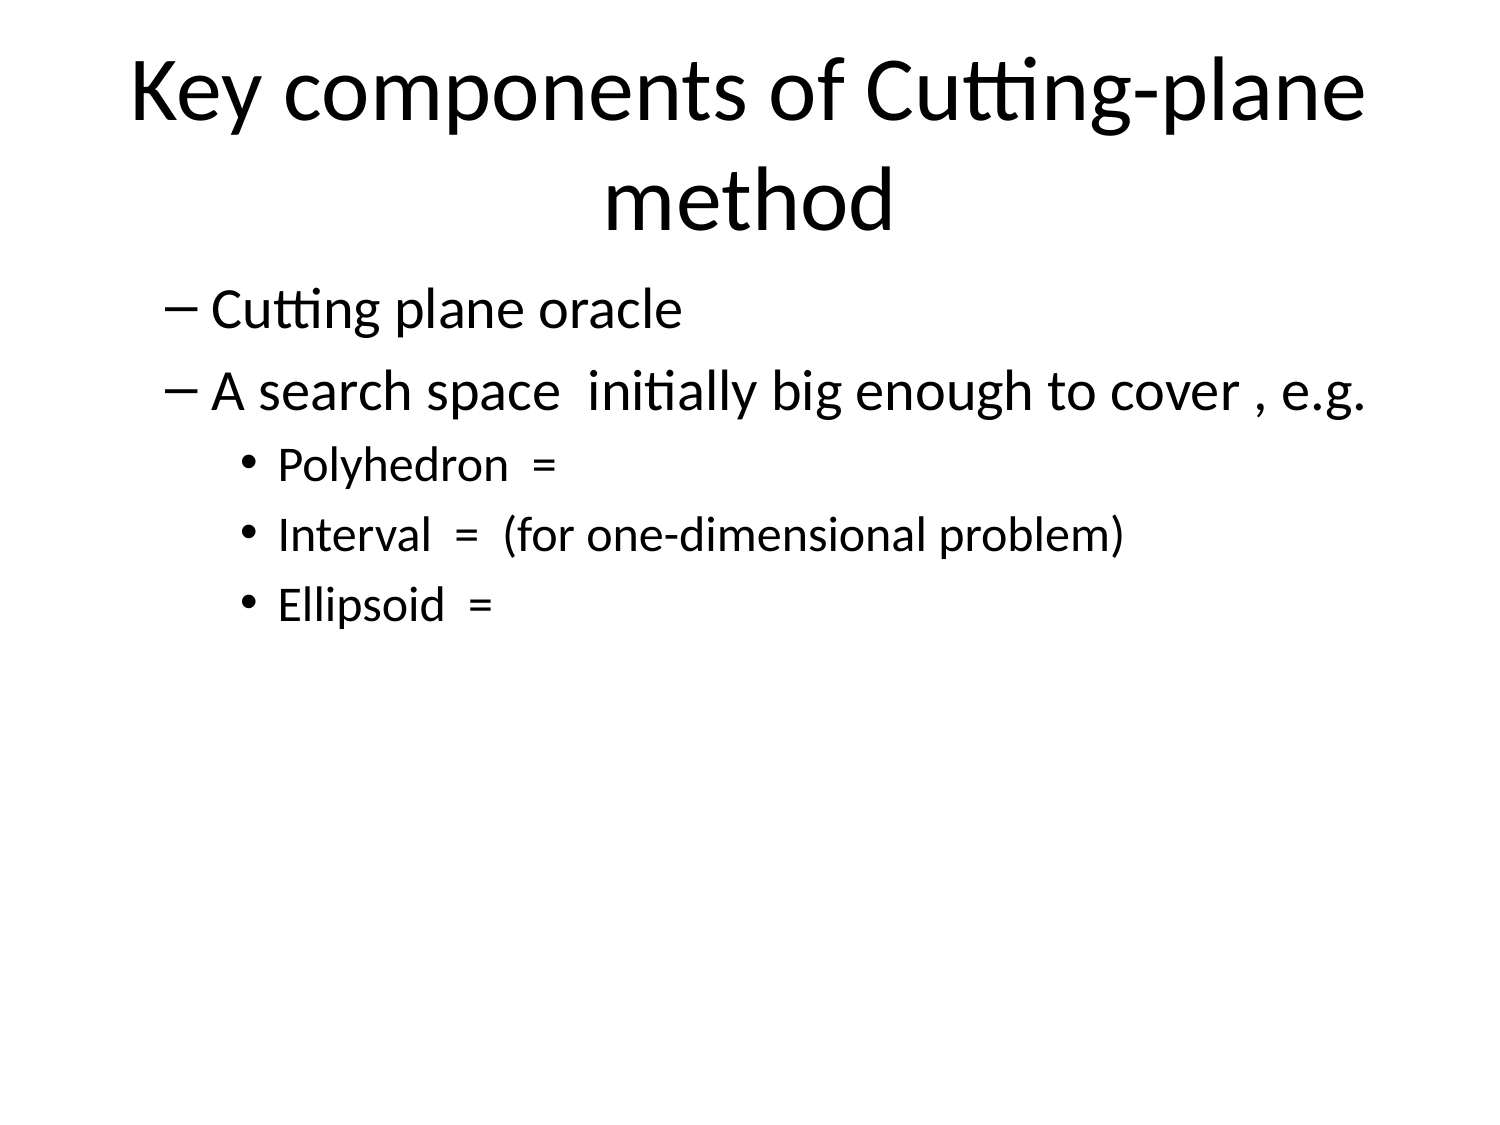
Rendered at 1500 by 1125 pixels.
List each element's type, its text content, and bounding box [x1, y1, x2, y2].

title Key components of Cutting-plane method [75, 45, 1425, 233]
